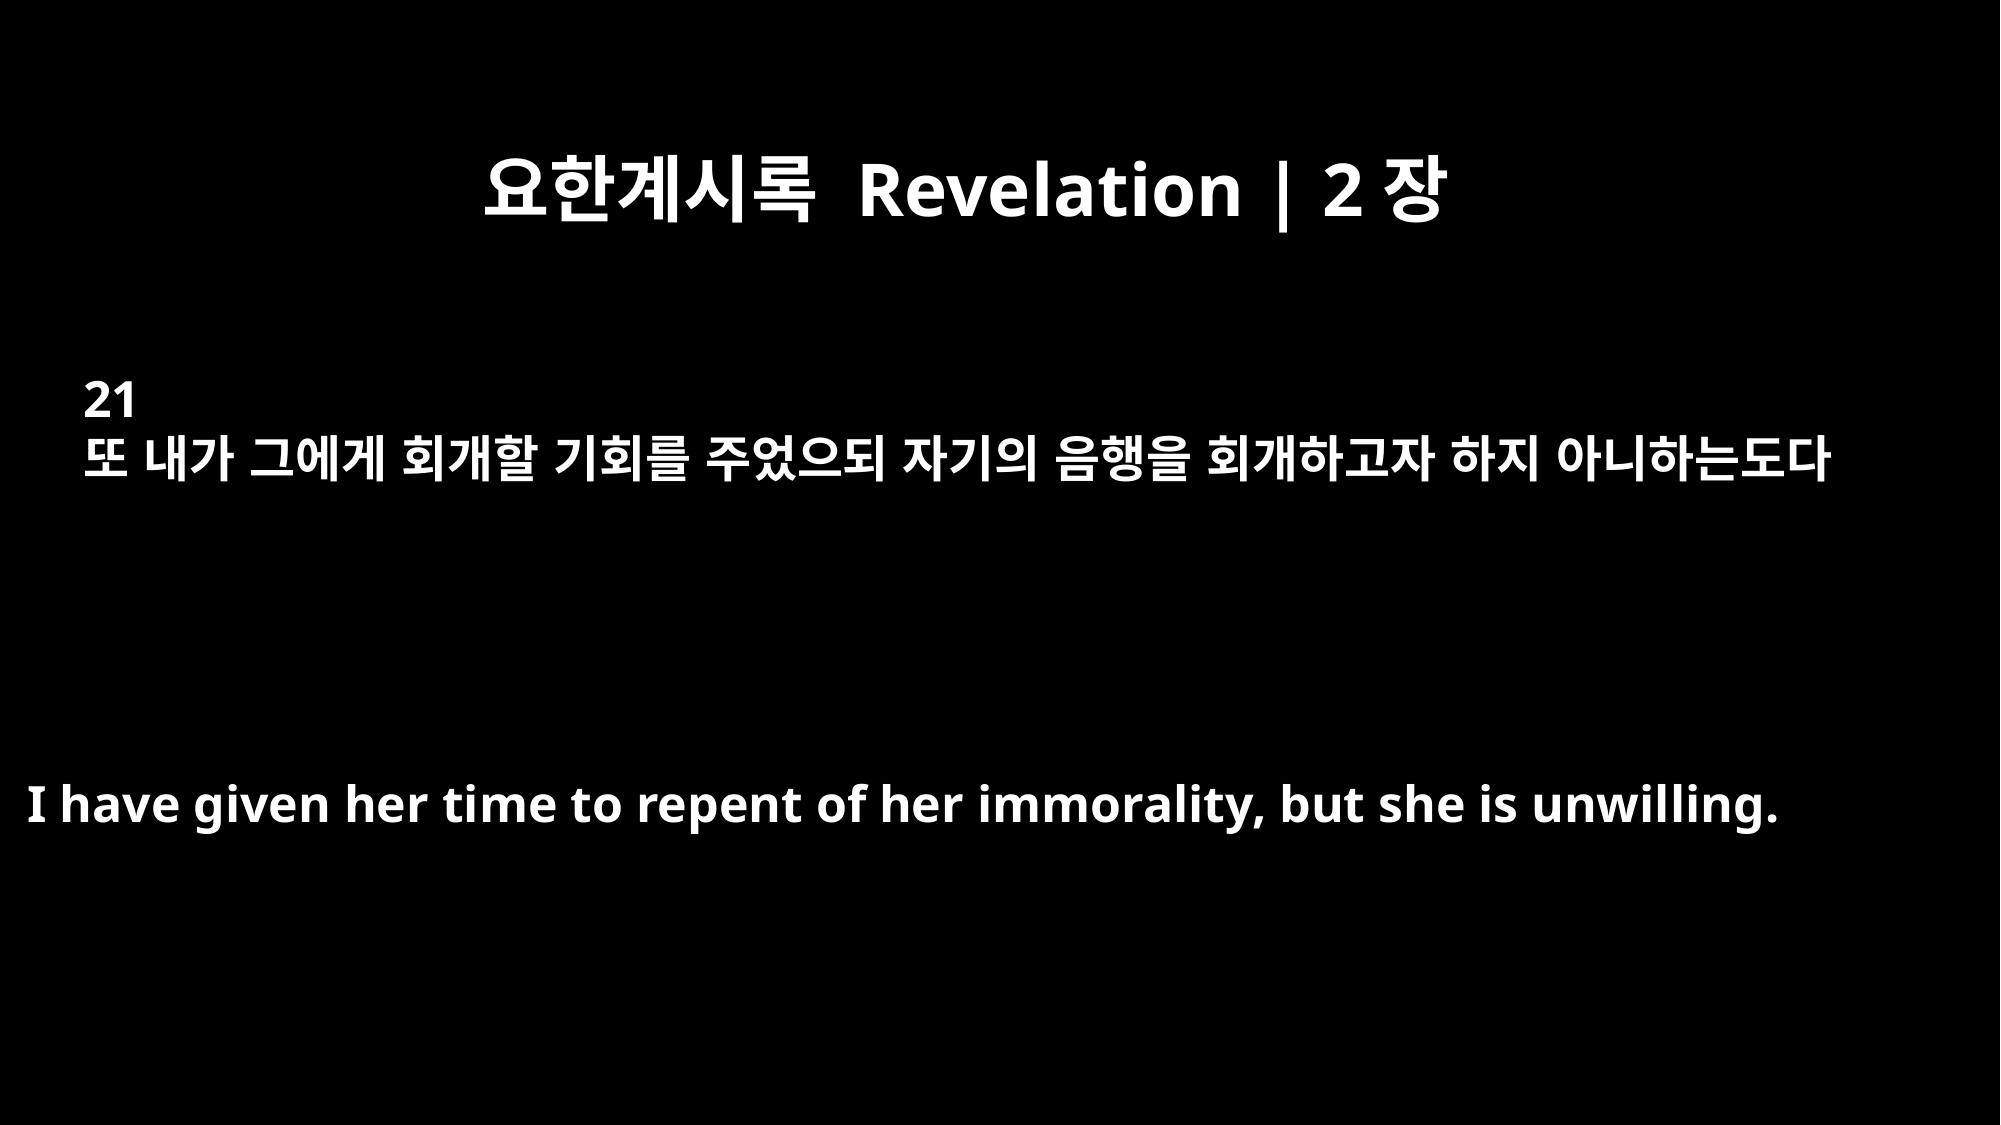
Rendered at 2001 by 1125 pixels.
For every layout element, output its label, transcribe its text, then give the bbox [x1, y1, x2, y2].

text_box 요한계시록 Revelation | 2장 [467, 136, 1465, 239]
text_box 21 또 내가 그에게 회개할 기회를 주었으되 자기의 음행을 회개하고자 하지 아니하는도다 [68, 359, 1849, 495]
text_box I have given her time to repent of her immorality, but she is unwilling. [12, 764, 1796, 840]
